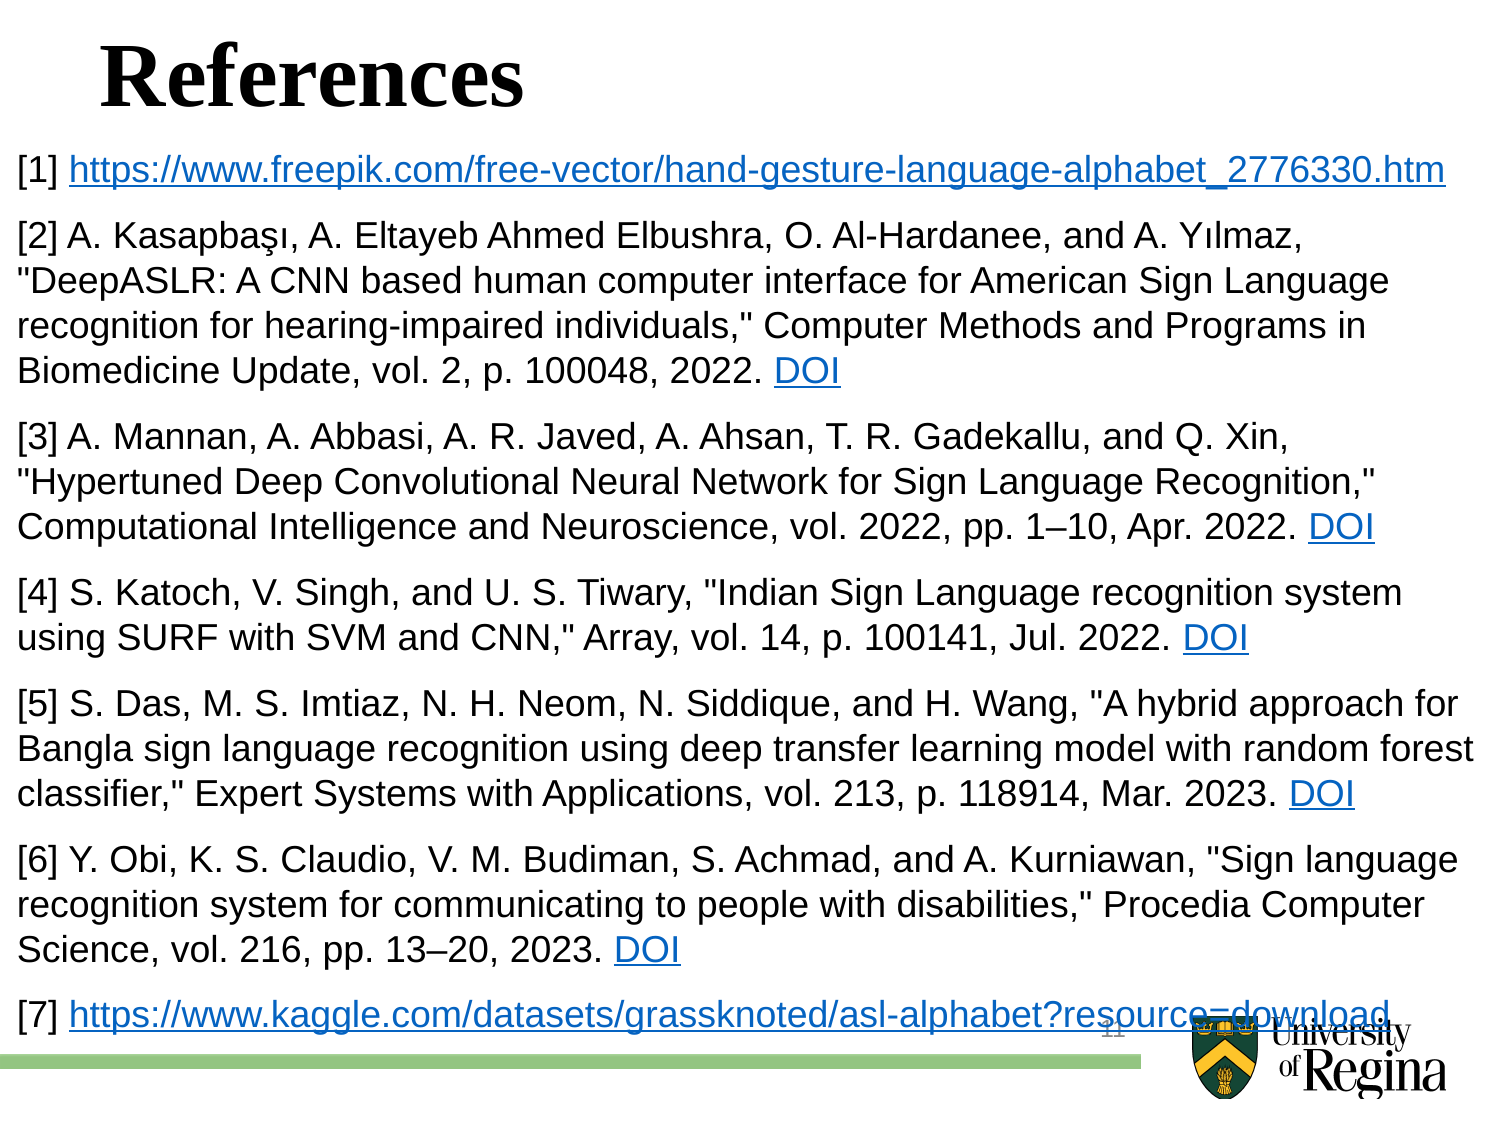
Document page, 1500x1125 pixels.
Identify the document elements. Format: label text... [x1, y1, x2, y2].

title References [99, 0, 1450, 130]
text_box [1] https://www.freepik.com/free-vector/hand-gesture-language-alphabet_2776330.htm [2] A. Kasapbaşı, A. Eltayeb Ahmed Elbushra, O. Al-Hardanee, and A. Yılmaz, "DeepASLR: A CNN based human computer interface for American Sign Language recognition for hearing-impaired individuals," Computer Methods and Programs in Biomedicine Update, vol. 2, p. 100048, 2022. DOI [3] A. Mannan, A. Abbasi, A. R. Javed, A. Ahsan, T. R. Gadekallu, and Q. Xin, "Hypertuned Deep Convolutional Neural Network for Sign Language Recognition," Computational Intelligence and Neuroscience, vol. 2022, pp. 1–10, Apr. 2022. DOI [4] S. Katoch, V. Singh, and U. S. Tiwary, "Indian Sign Language recognition system using SURF with SVM and CNN," Array, vol. 14, p. 100141, Jul. 2022. DOI [5] S. Das, M. S. Imtiaz, N. H. Neom, N. Siddique, and H. Wang, "A hybrid approach for Bangla sign language recognition using deep transfer learning model with random forest classifier," Expert Systems with Applications, vol. 213, p. 118914, Mar. 2023. DOI [6] Y. Obi, K. S. Claudio, V. M. Budiman, S. Achmad, and A. Kurniawan, "Sign language recognition system for communicating to people with disabilities," Procedia Computer Science, vol. 216, pp. 13–20, 2023. DOI [7] https://www.kaggle.com/datasets/grassknoted/asl-alphabet?resource=download [2, 130, 1490, 1076]
picture [1192, 1076, 1446, 1099]
